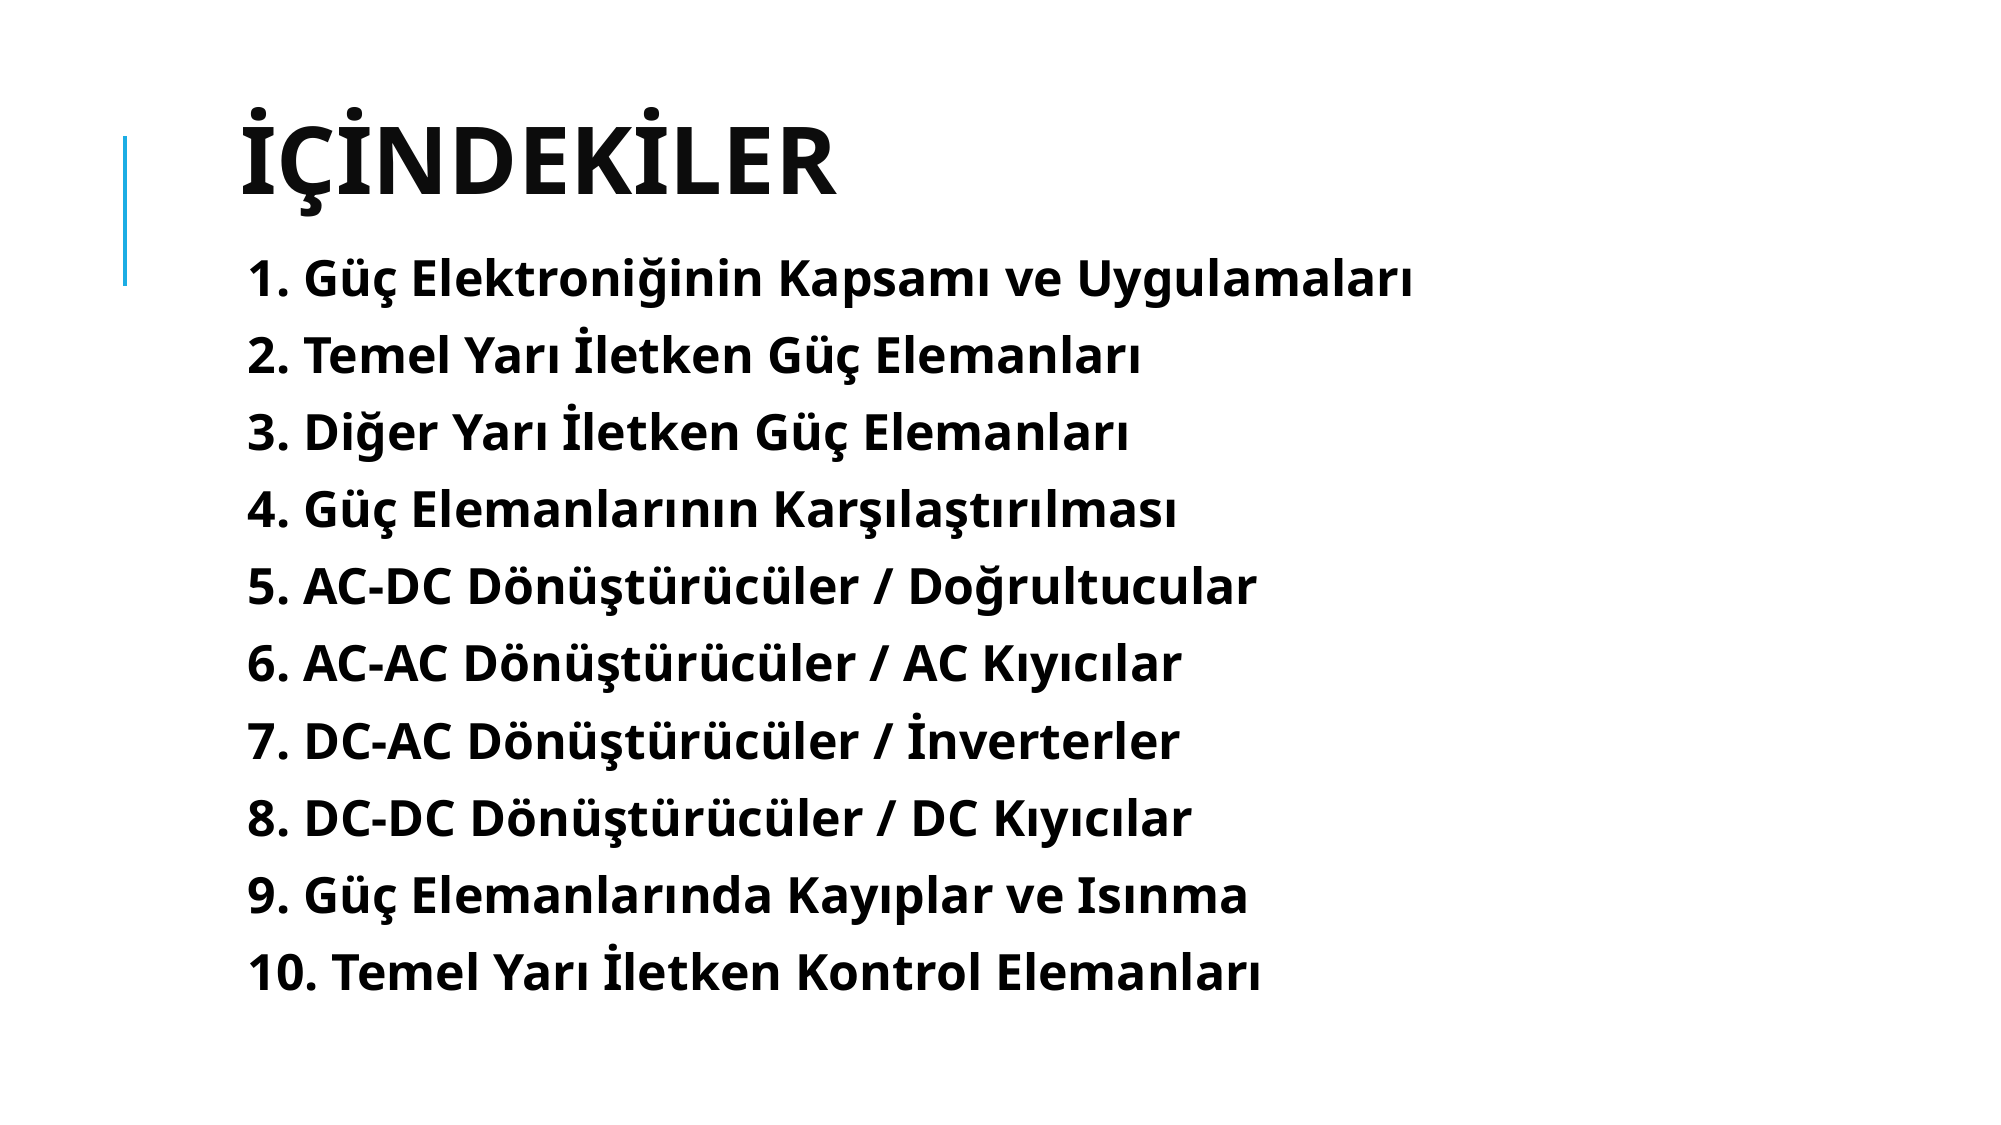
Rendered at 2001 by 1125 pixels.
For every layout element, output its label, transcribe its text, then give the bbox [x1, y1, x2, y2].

title İÇİNDEKİLER [225, 112, 1800, 223]
list 1. Güç Elektroniğinin Kapsamı ve Uygulamaları 2. Temel Yarı İletken Güç Elemanları 3. Diğer Yarı İletken Güç Elemanları 4. Güç Elemanlarının Karşılaştırılması 5. AC-DC Dönüştürücüler / Doğrultucular 6. AC-AC Dönüştürücüler / AC Kıyıcılar 7. DC-AC Dönüştürücüler / İnverterler 8. DC-DC Dönüştürücüler / DC Kıyıcılar 9. Güç Elemanlarında Kayıplar ve Isınma 10. Temel Yarı İletken Kontrol Elemanları [225, 250, 1800, 1066]
